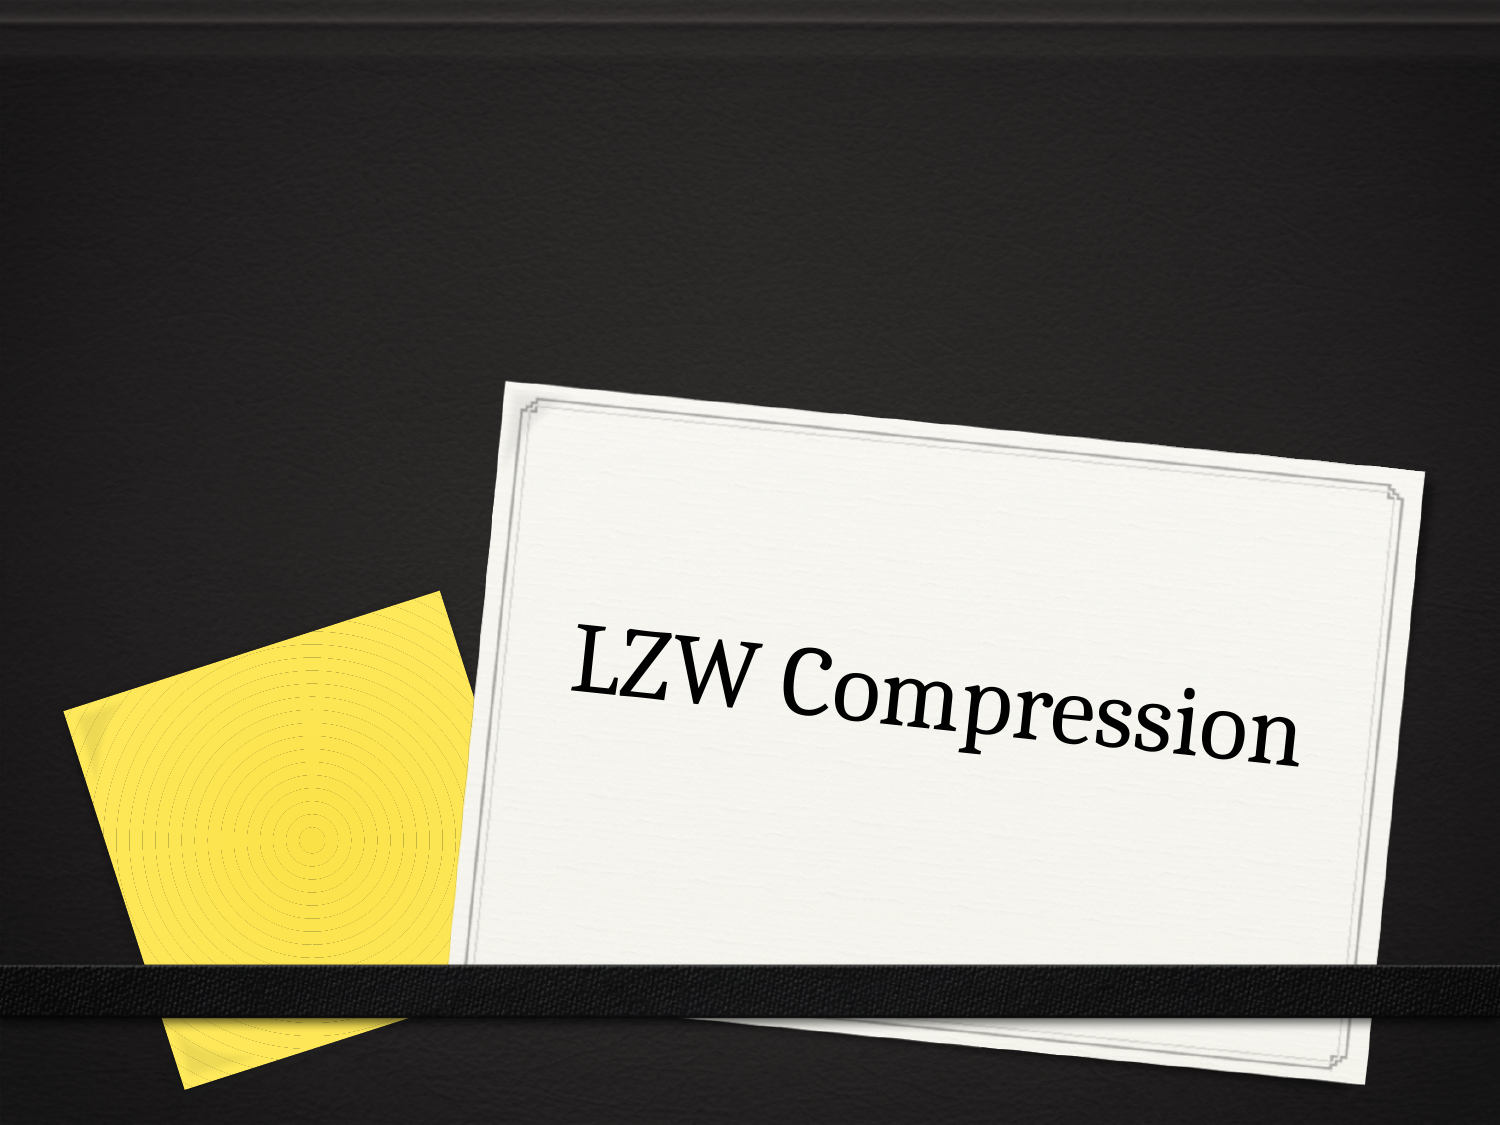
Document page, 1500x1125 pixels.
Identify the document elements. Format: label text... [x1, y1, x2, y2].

picture [69, 693, 157, 788]
picture [0, 379, 1500, 1102]
title LZW Compression [536, 453, 1355, 798]
